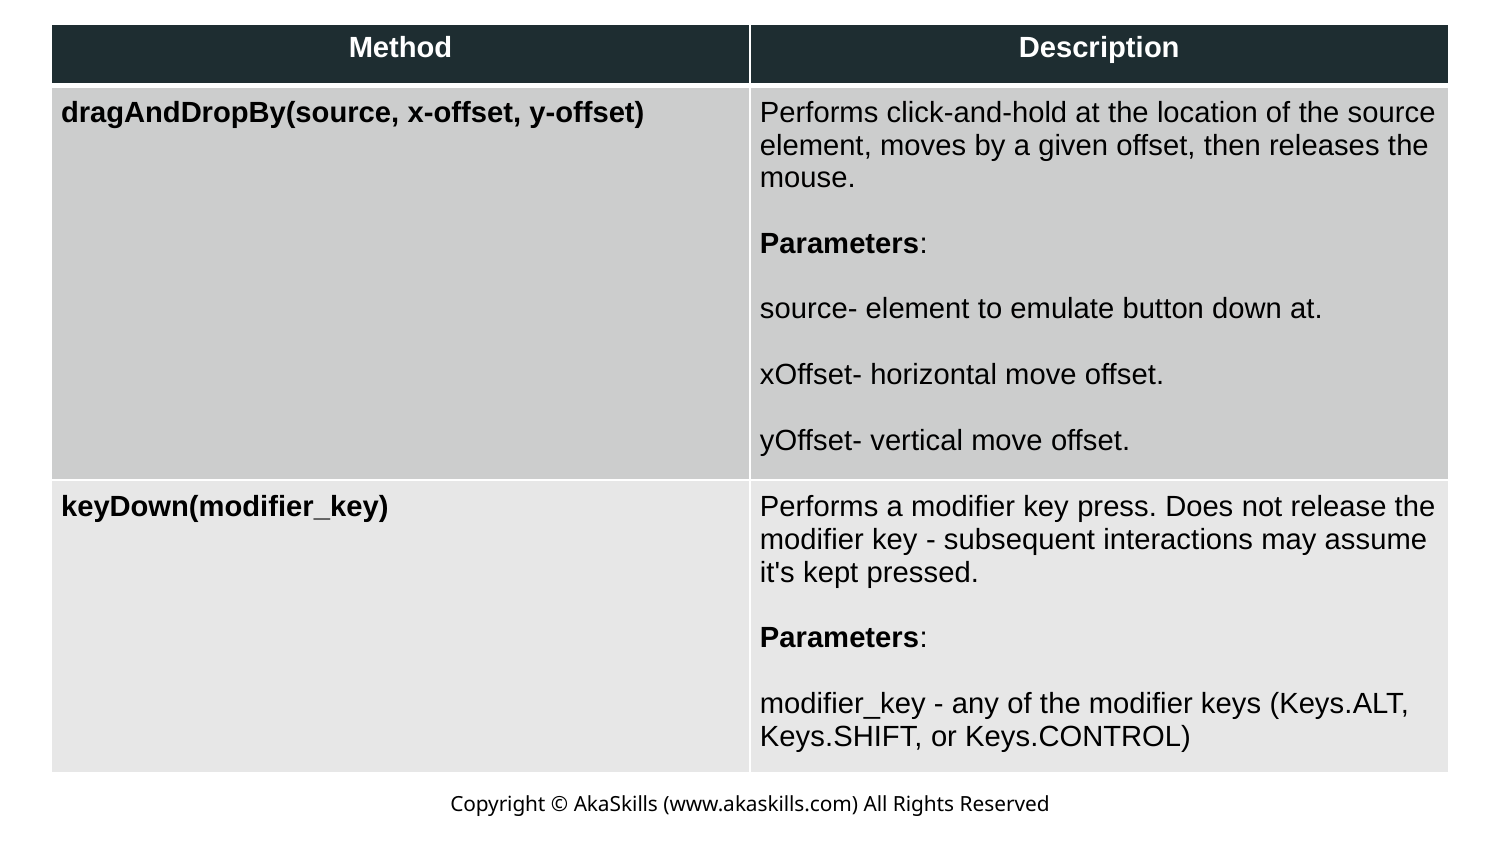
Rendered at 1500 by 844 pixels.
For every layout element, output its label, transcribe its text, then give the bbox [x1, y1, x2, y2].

table_header Description [751, 25, 1448, 83]
table_cell Performs click-and-hold at the location of the source element, moves by a given offset, then releases the mouse. Parameters: source- element to emulate button down at. xOffset- horizontal move offset. yOffset- vertical move offset. [751, 88, 1448, 479]
table_cell dragAndDropBy(source, x-offset, y-offset) [52, 88, 749, 479]
table_header Method [52, 25, 749, 83]
table_cell keyDown(modifier_key) [52, 481, 749, 772]
table_cell Performs a modifier key press. Does not release the modifier key - subsequent interactions may assume it's kept pressed. Parameters: modifier_key - any of the modifier keys (Keys.ALT, Keys.SHIFT, or Keys.CONTROL) [751, 481, 1448, 772]
